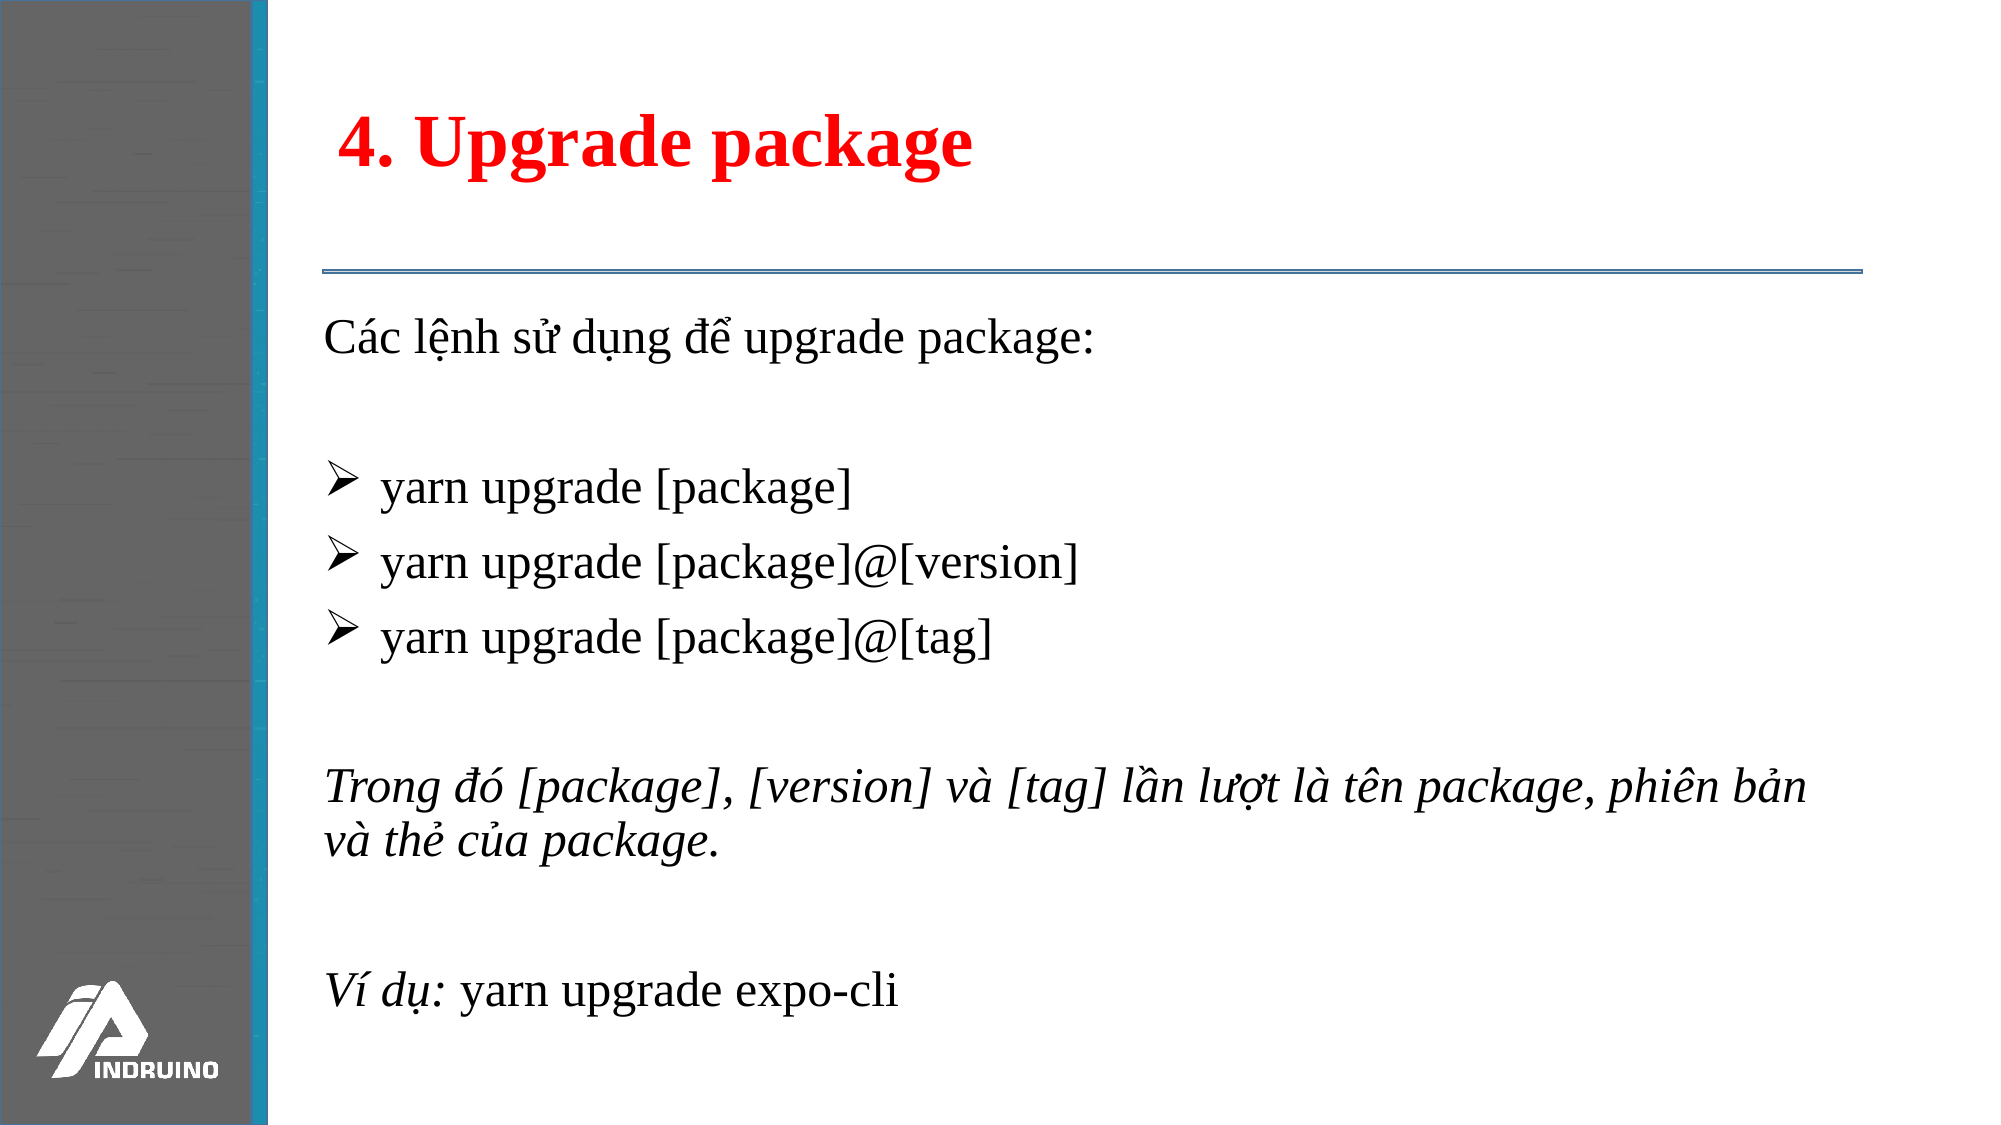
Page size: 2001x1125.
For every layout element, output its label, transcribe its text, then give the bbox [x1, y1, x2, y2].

picture [1, 1, 250, 1124]
title 4. Upgrade package [323, 40, 996, 244]
list Các lệnh sử dụng để upgrade package: yarn upgrade [package] yarn upgrade [package]@[version] yarn upgrade [package]@[tag] Trong đó [package], [version] và [tag] lần lượt là tên package, phiên bản và thẻ của package. Ví dụ: yarn upgrade expo-cli [308, 303, 1858, 1076]
picture [253, 1, 266, 1124]
